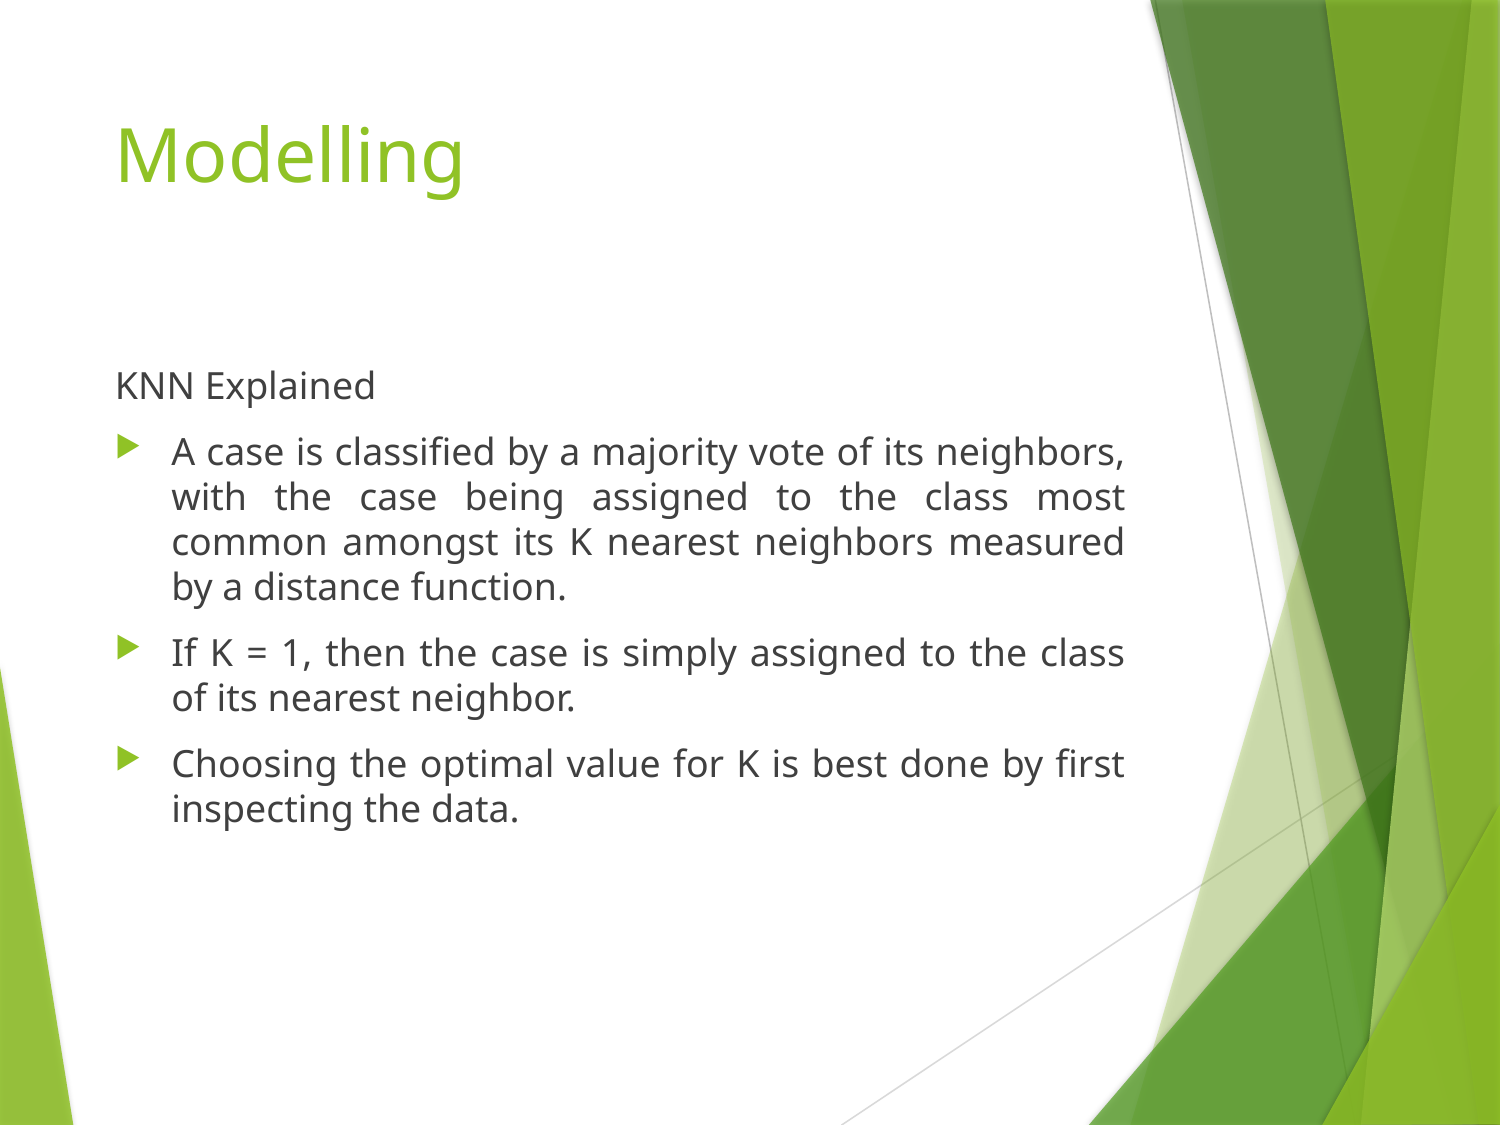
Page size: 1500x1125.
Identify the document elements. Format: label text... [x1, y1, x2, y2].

list KNN Explained A case is classified by a majority vote of its neighbors, with the case being assigned to the class most common amongst its K nearest neighbors measured by a distance function. If K = 1, then the case is simply assigned to the class of its nearest neighbor. Choosing the optimal value for K is best done by first inspecting the data. [99, 354, 1142, 992]
title Modelling [99, 99, 1142, 317]
